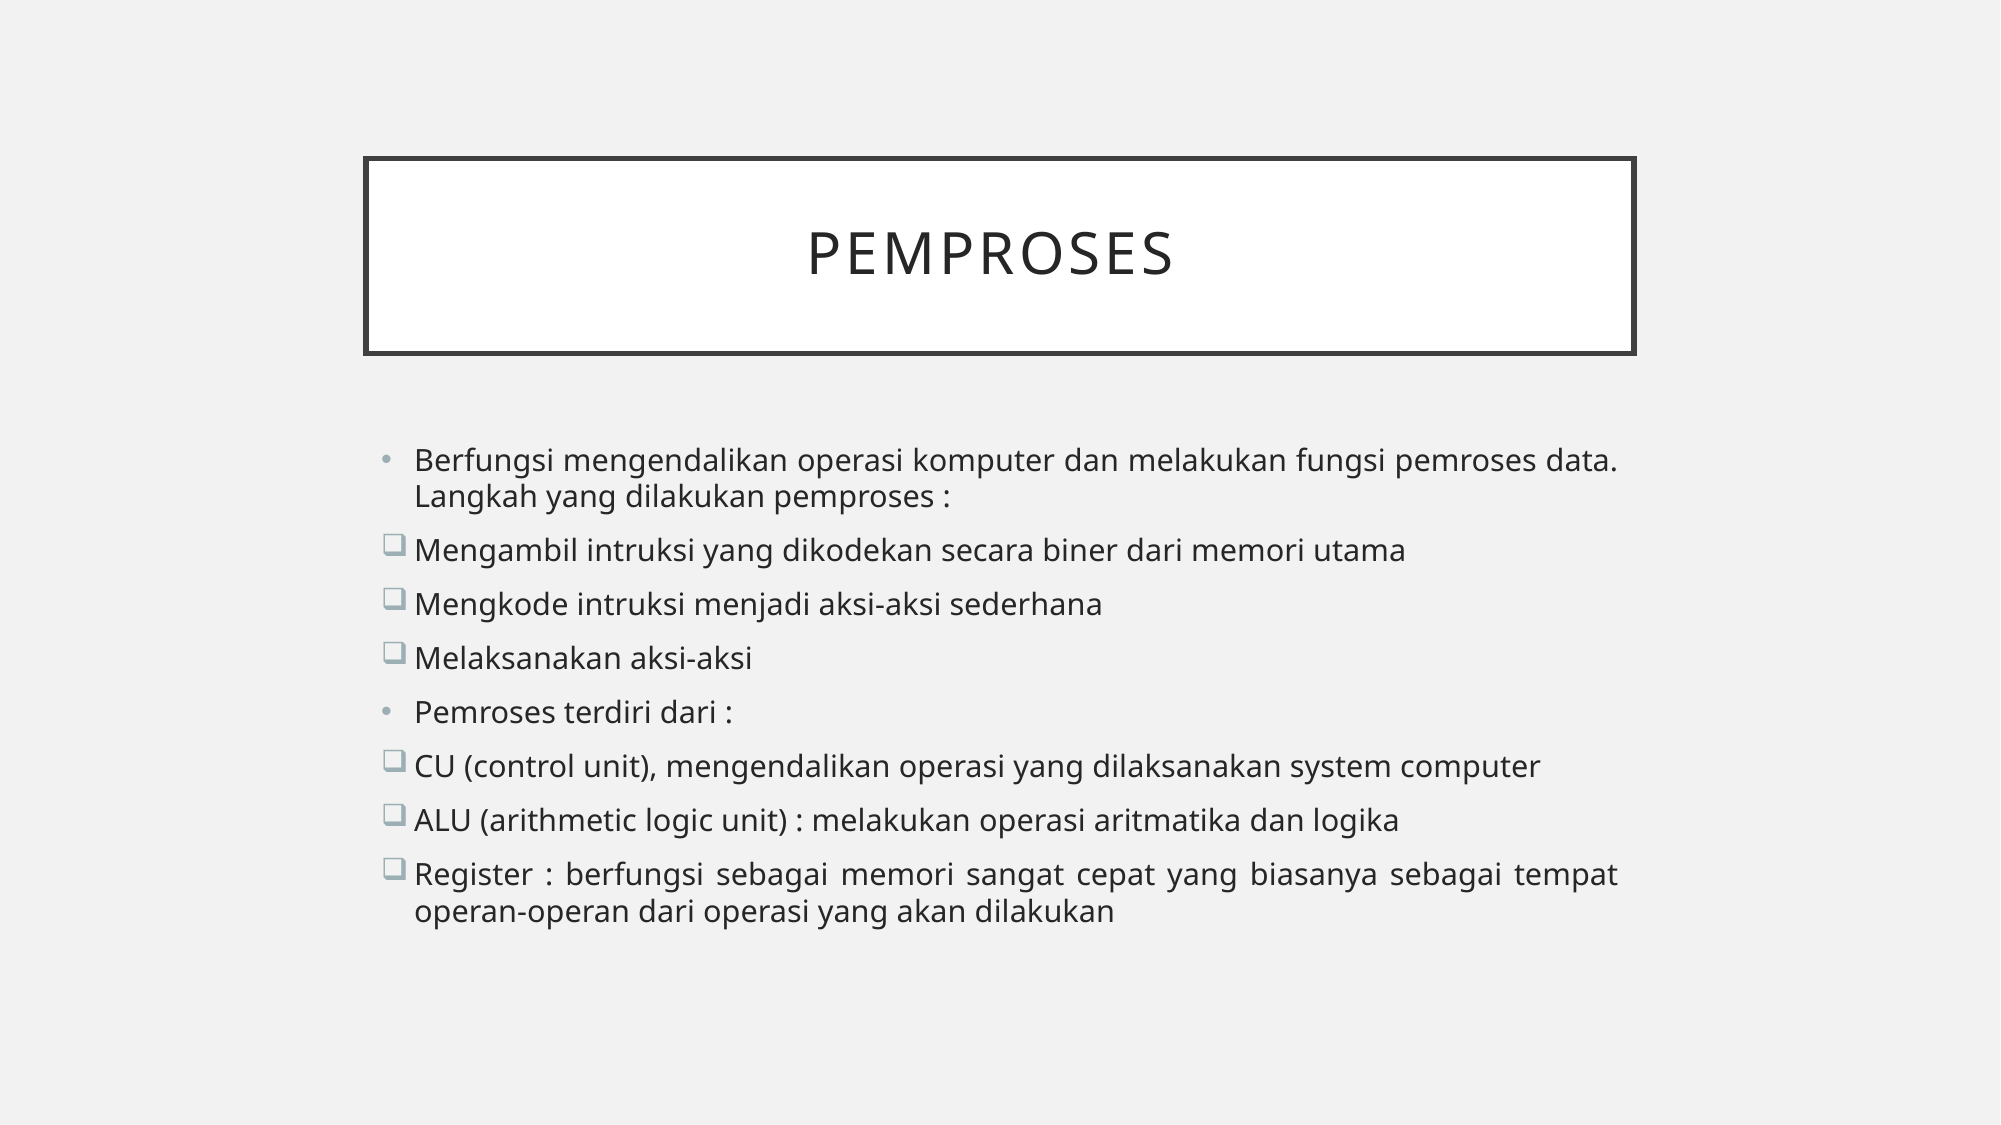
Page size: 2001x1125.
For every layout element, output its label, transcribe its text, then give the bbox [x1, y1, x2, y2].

list Berfungsi mengendalikan operasi komputer dan melakukan fungsi pemroses data. Langkah yang dilakukan pemproses : Mengambil intruksi yang dikodekan secara biner dari memori utama Mengkode intruksi menjadi aksi-aksi sederhana Melaksanakan aksi-aksi Pemroses terdiri dari : CU (control unit), mengendalikan operasi yang dilaksanakan system computer ALU (arithmetic logic unit) : melakukan operasi aritmatika dan logika Register : berfungsi sebagai memori sangat cepat yang biasanya sebagai tempat operan-operan dari operasi yang akan dilakukan [366, 432, 1634, 942]
title Pemproses [363, 156, 1637, 356]
